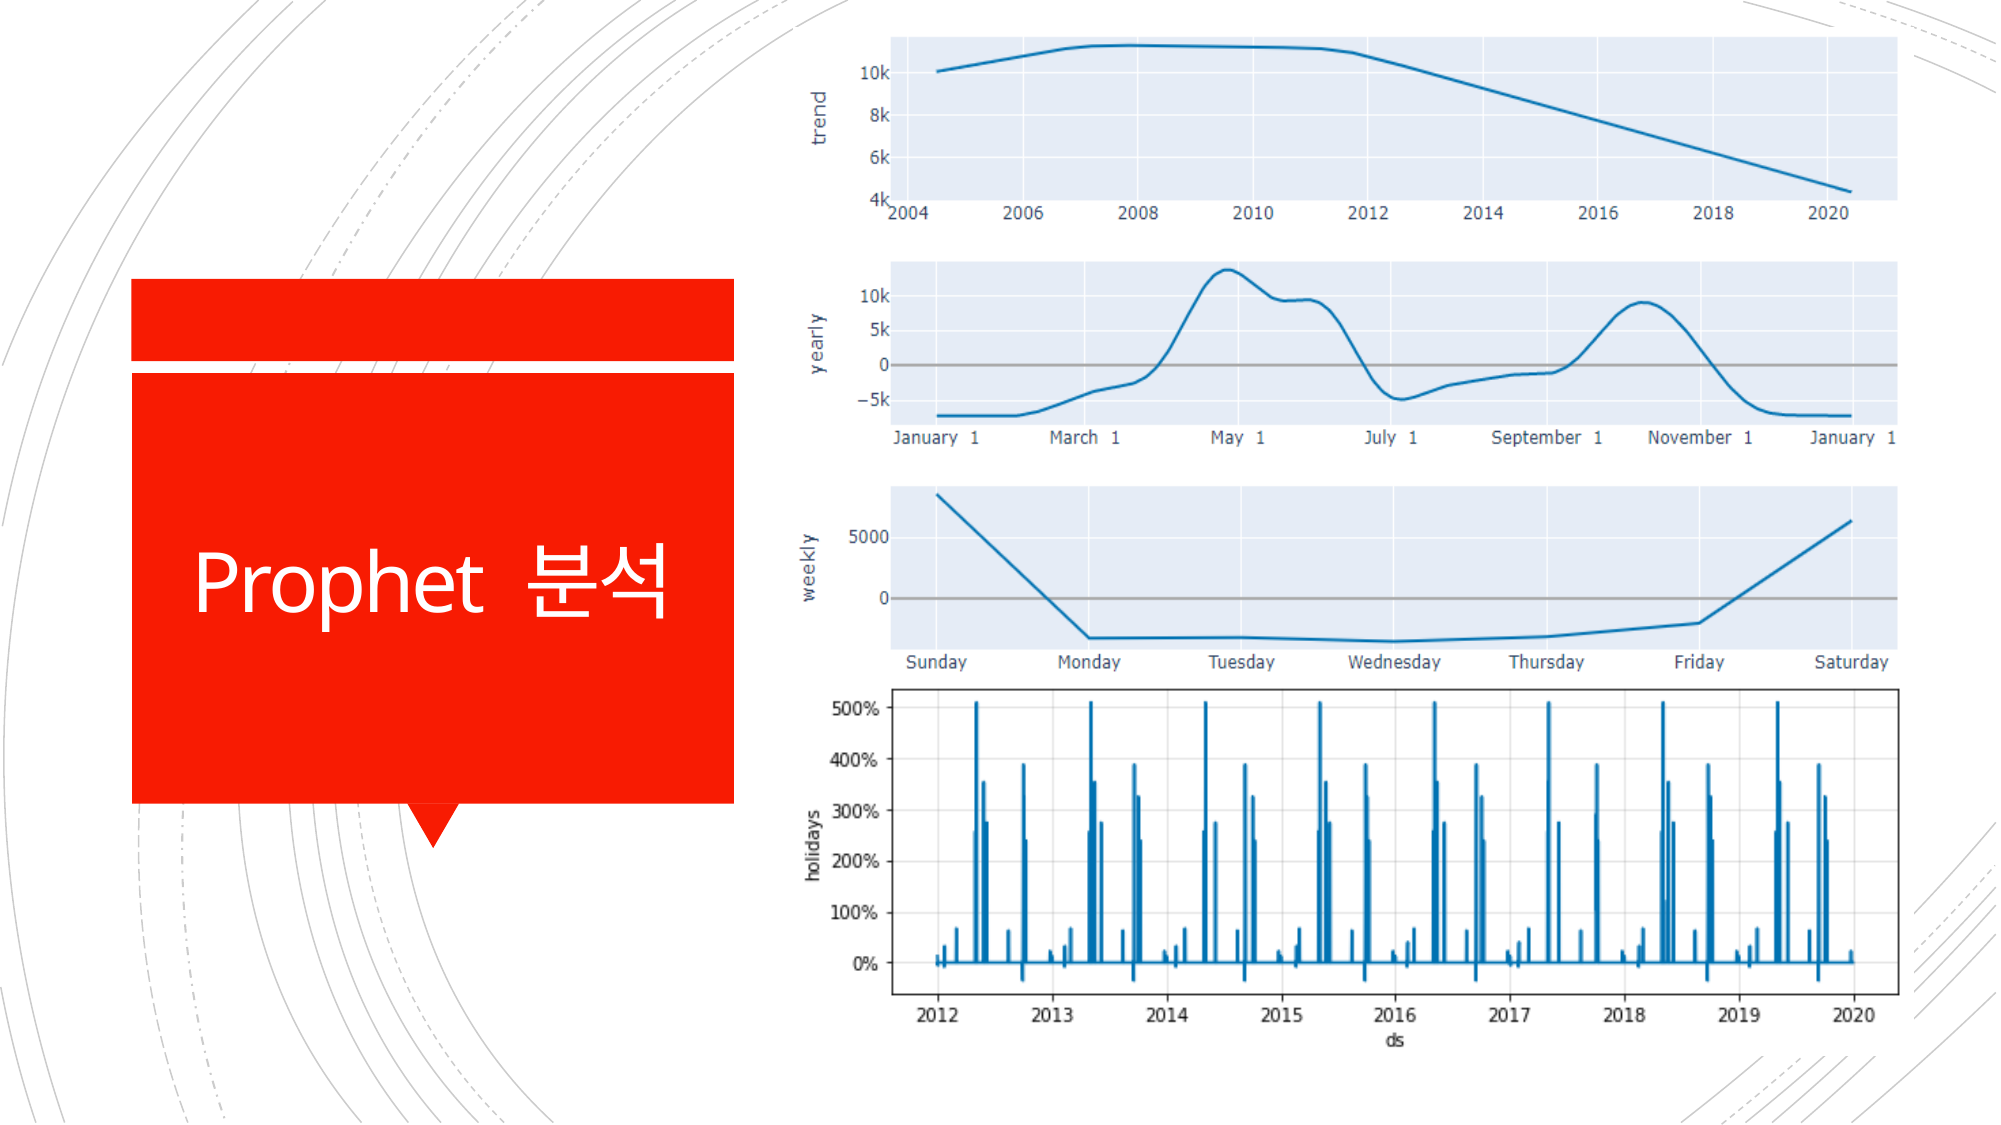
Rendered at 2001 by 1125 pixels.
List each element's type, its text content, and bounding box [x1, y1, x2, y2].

title Prophet 분석 [145, 385, 720, 789]
picture [793, 27, 1914, 1056]
